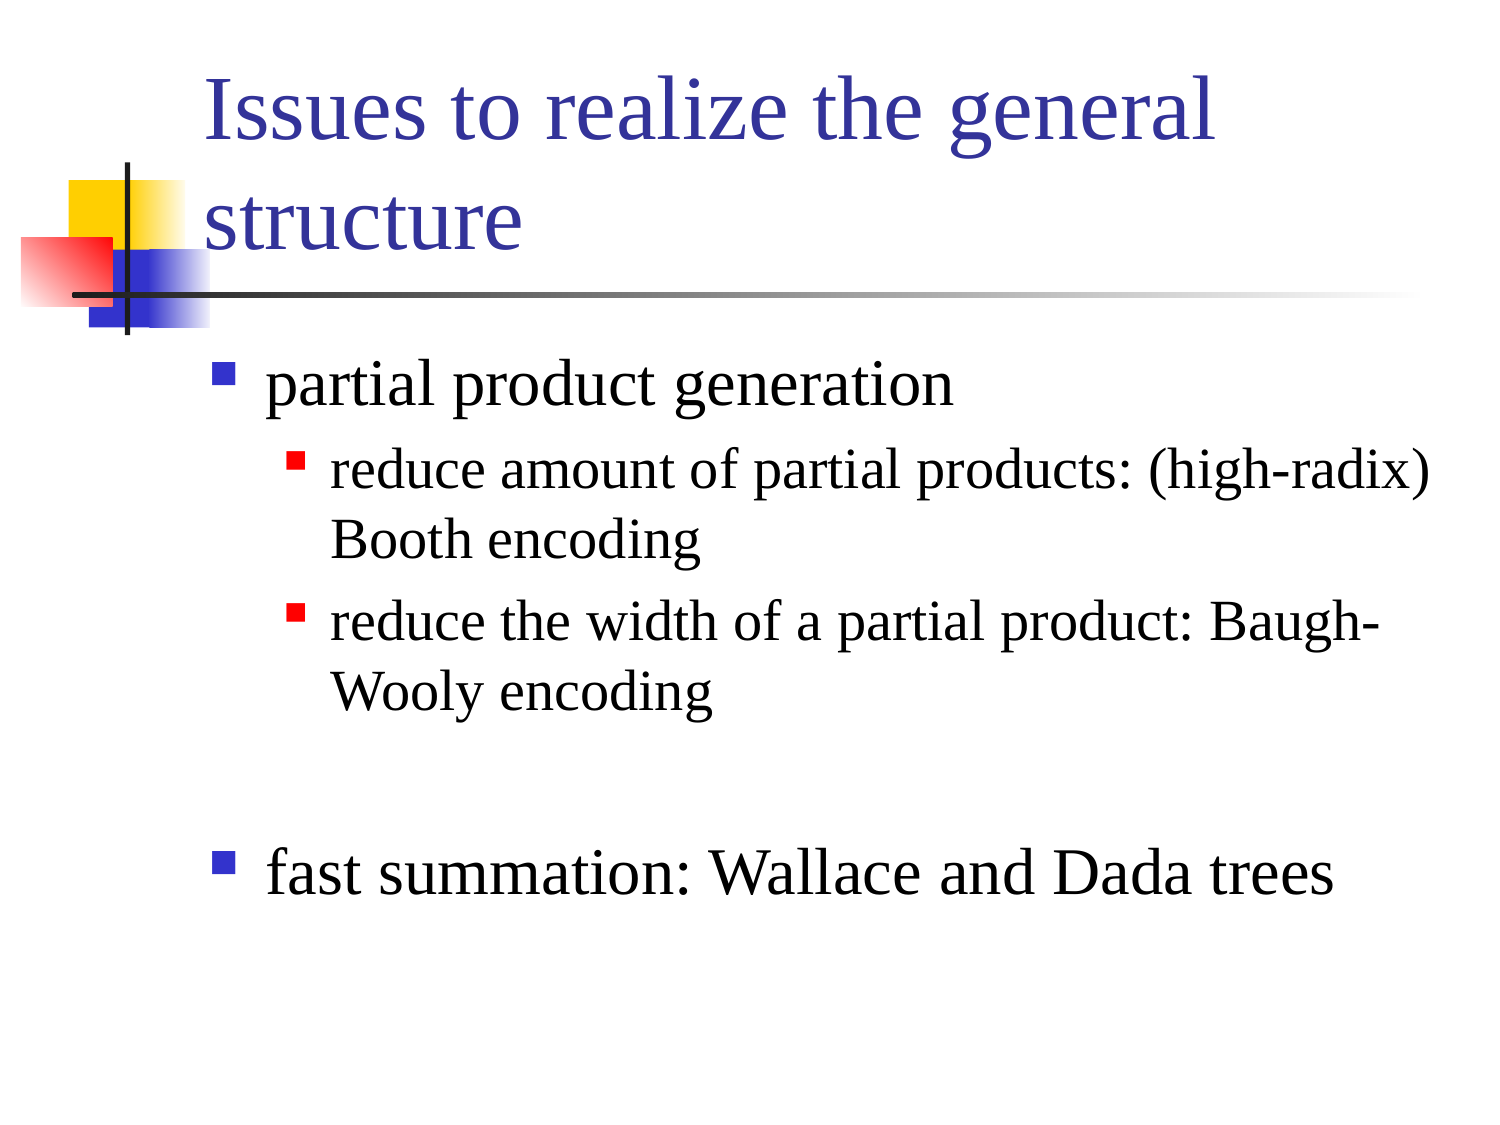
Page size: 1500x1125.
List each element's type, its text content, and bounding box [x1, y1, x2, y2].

list partial product generation reduce amount of partial products: (high-radix) Booth encoding reduce the width of a partial product: Baugh-Wooly encoding fast summation: Wallace and Dada trees [193, 331, 1469, 1006]
title Issues to realize the general structure [188, 35, 1468, 275]
